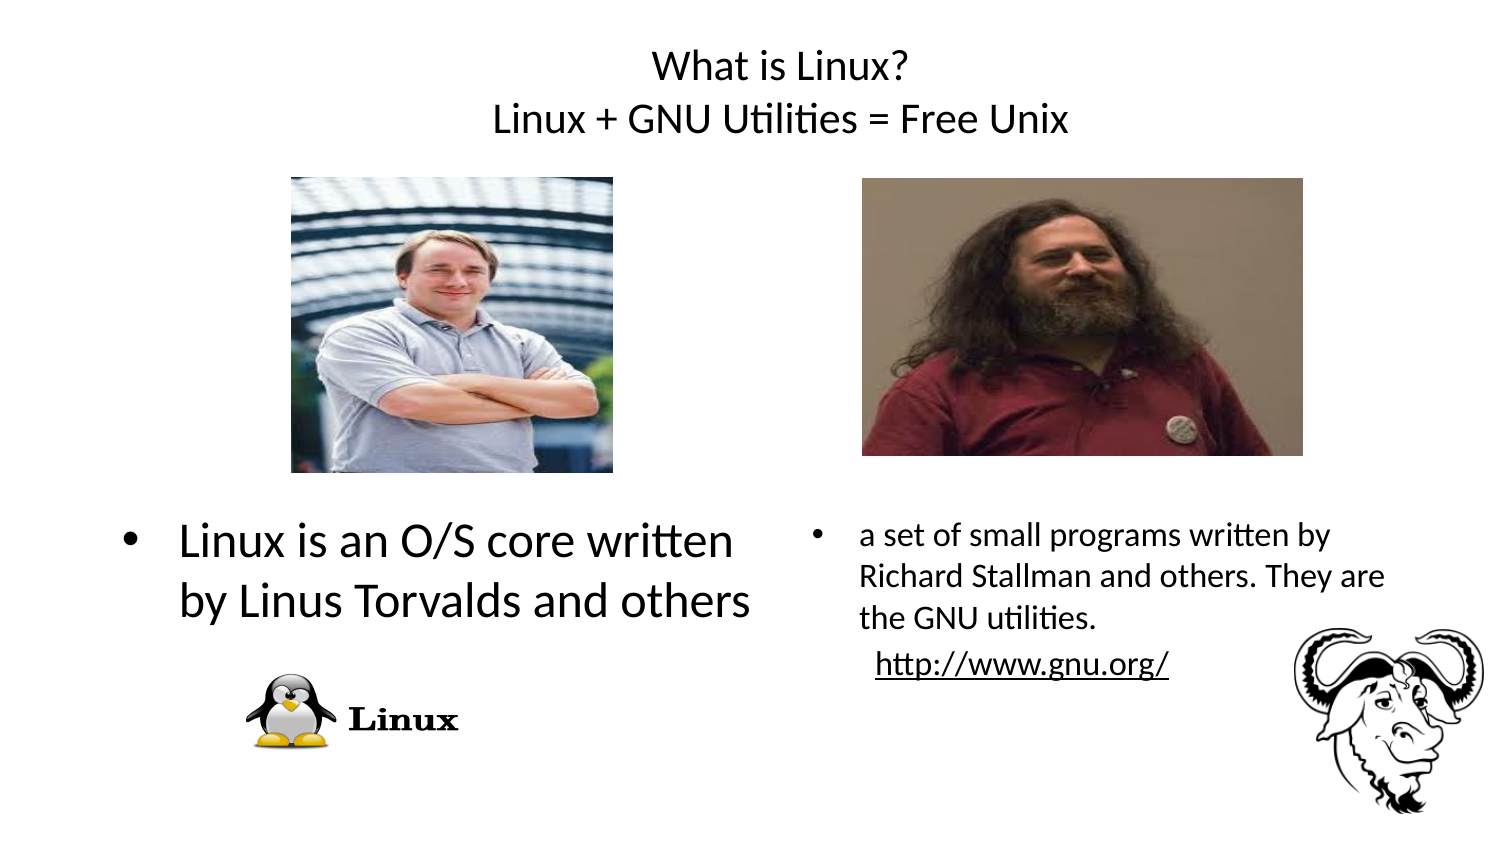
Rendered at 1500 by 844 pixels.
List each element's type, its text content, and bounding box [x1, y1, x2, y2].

picture [290, 177, 613, 473]
picture [1294, 628, 1485, 814]
list a set of small programs written by Richard Stallman and others. They are the GNU utilities. http://www.gnu.org/ [796, 505, 1441, 690]
picture [238, 642, 470, 804]
picture [862, 177, 1303, 456]
list Linux is an O/S core written by Linus Torvalds and others [106, 500, 797, 698]
title What is Linux? Linux + GNU Utilities = Free Unix [87, 28, 1475, 150]
